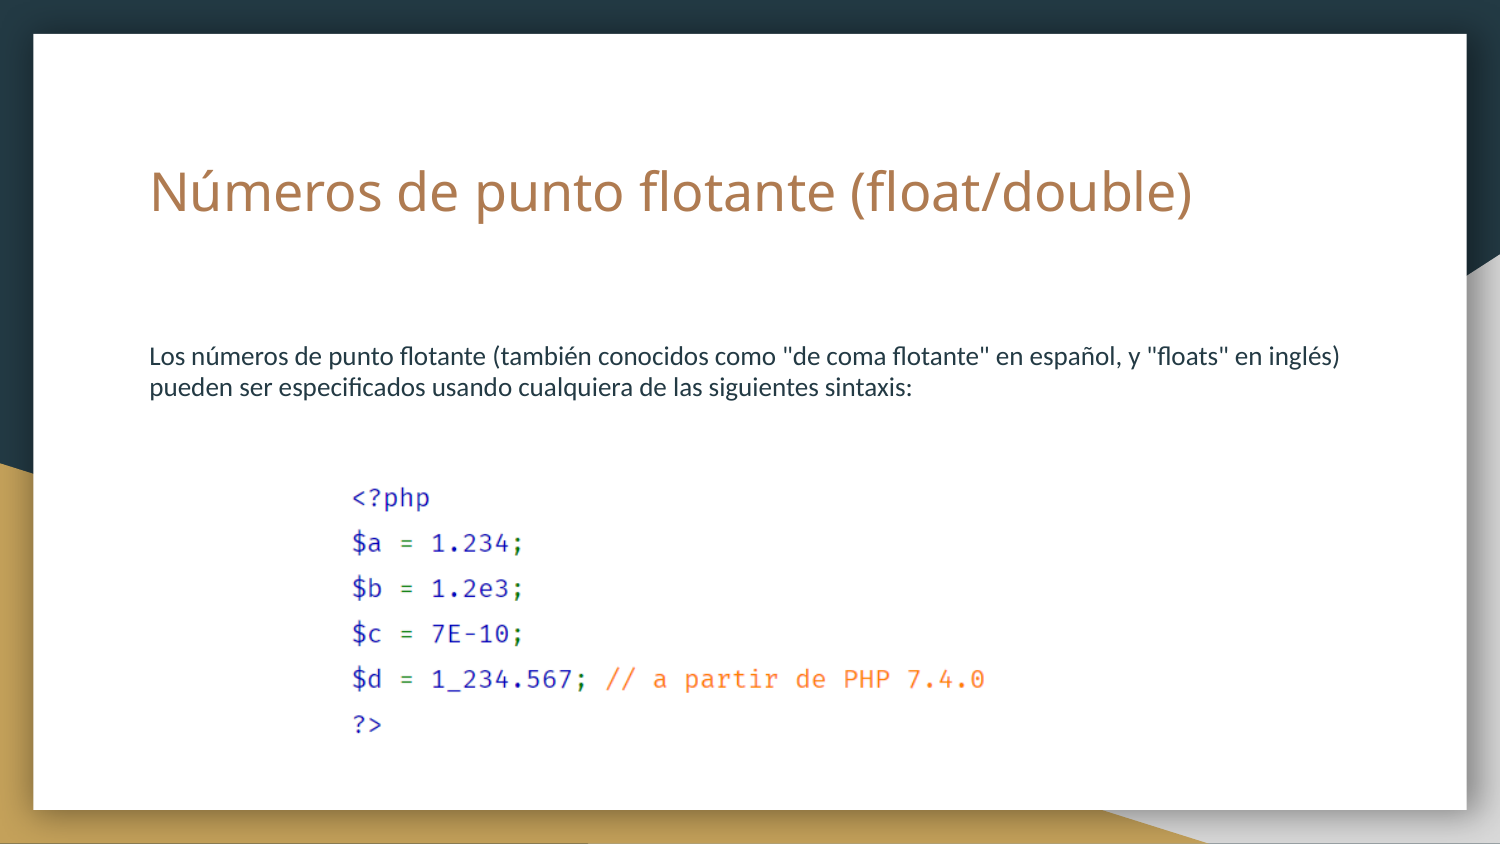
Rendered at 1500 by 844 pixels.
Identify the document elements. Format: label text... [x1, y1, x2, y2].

picture [340, 478, 1002, 750]
title Números de punto flotante (float/double) [134, 138, 1366, 296]
list Los números de punto flotante (también conocidos como "de coma flotante" en español, y "floats" en inglés) pueden ser especificados usando cualquiera de las siguientes sintaxis: [134, 326, 1366, 470]
